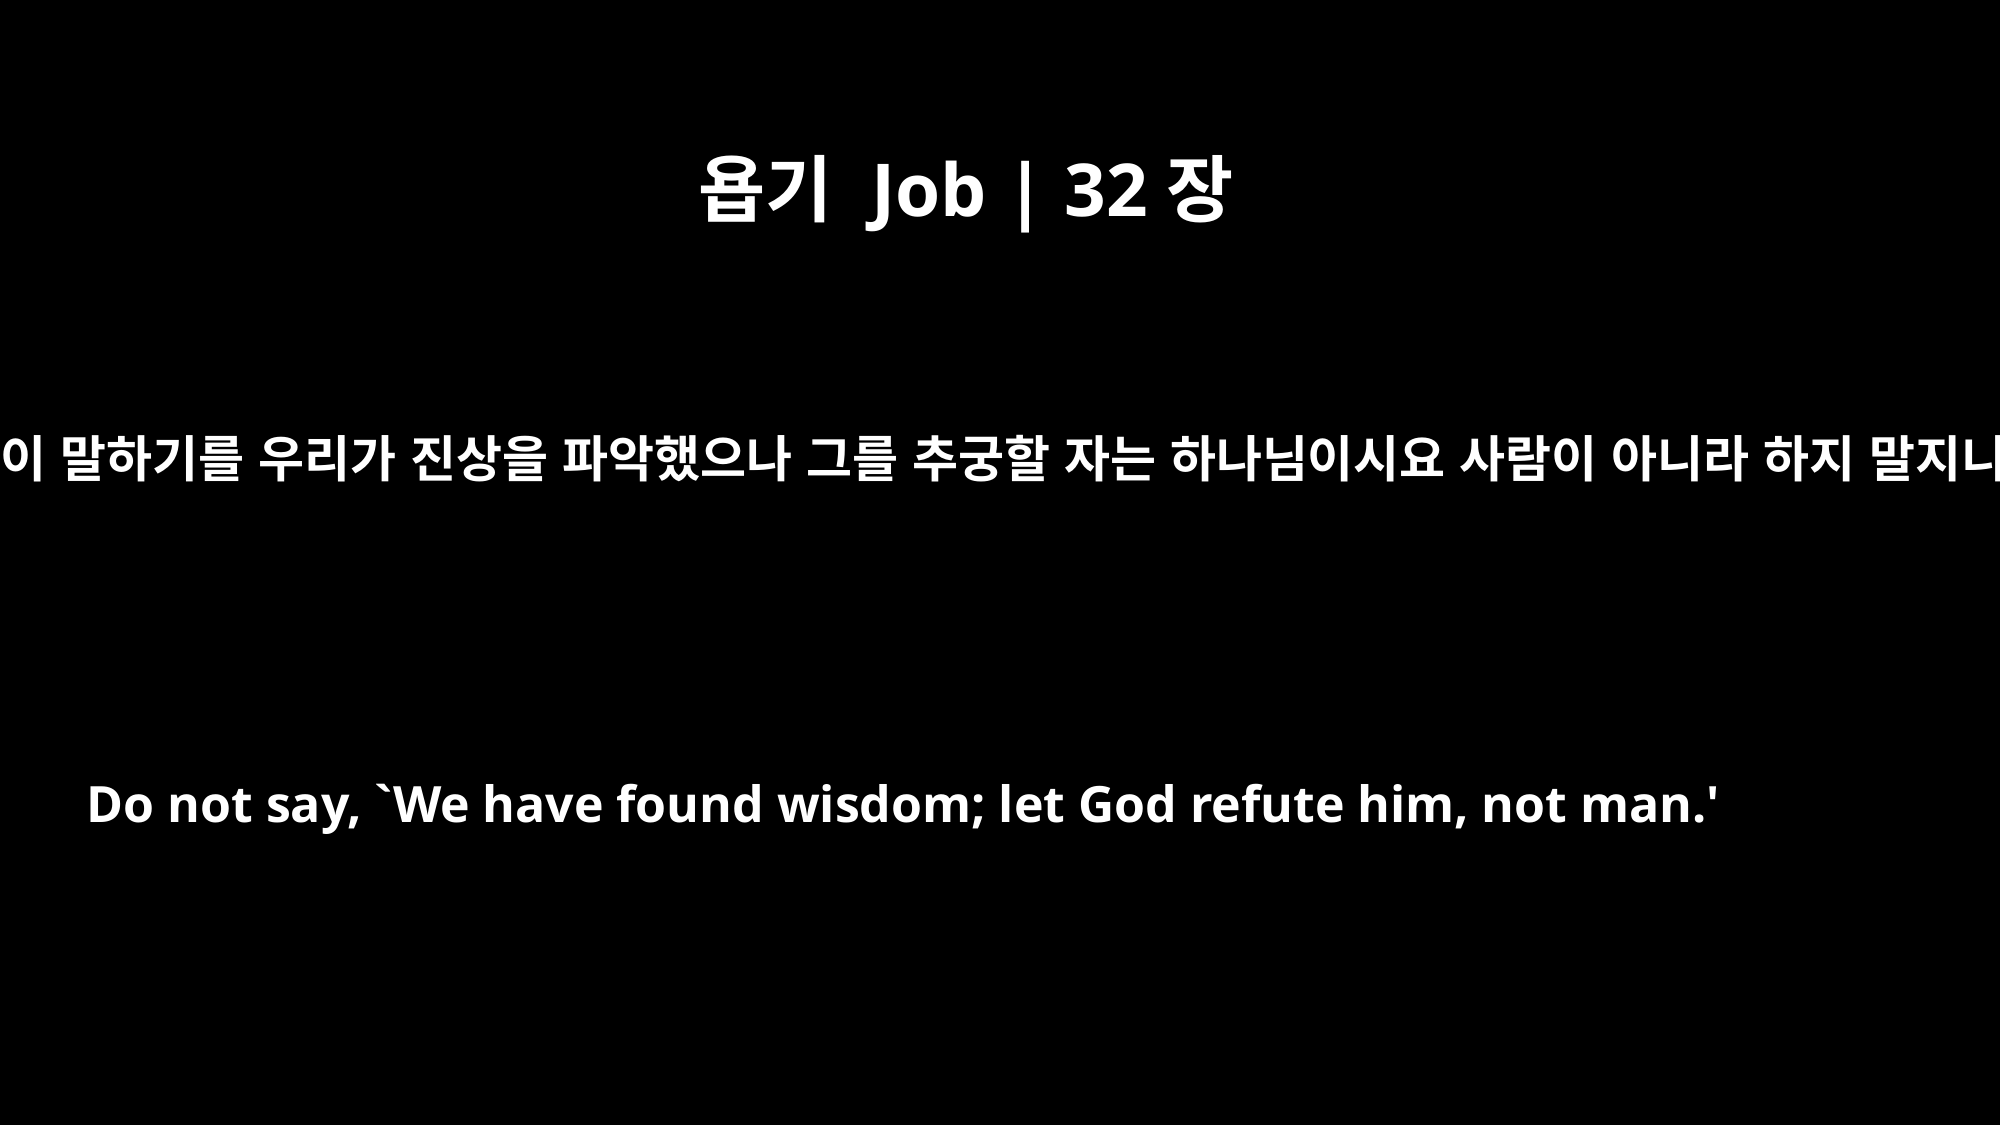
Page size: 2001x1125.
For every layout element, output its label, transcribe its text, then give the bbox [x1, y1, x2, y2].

text_box 욥기 Job | 32장 [683, 136, 1249, 239]
text_box Do not say, `We have found wisdom; let God refute him, not man.' [72, 764, 1736, 840]
text_box 13 당신들이 말하기를 우리가 진상을 파악했으나 그를 추궁할 자는 하나님이시요 사람이 아니라 하지 말지니라 [0, 359, 2000, 495]
